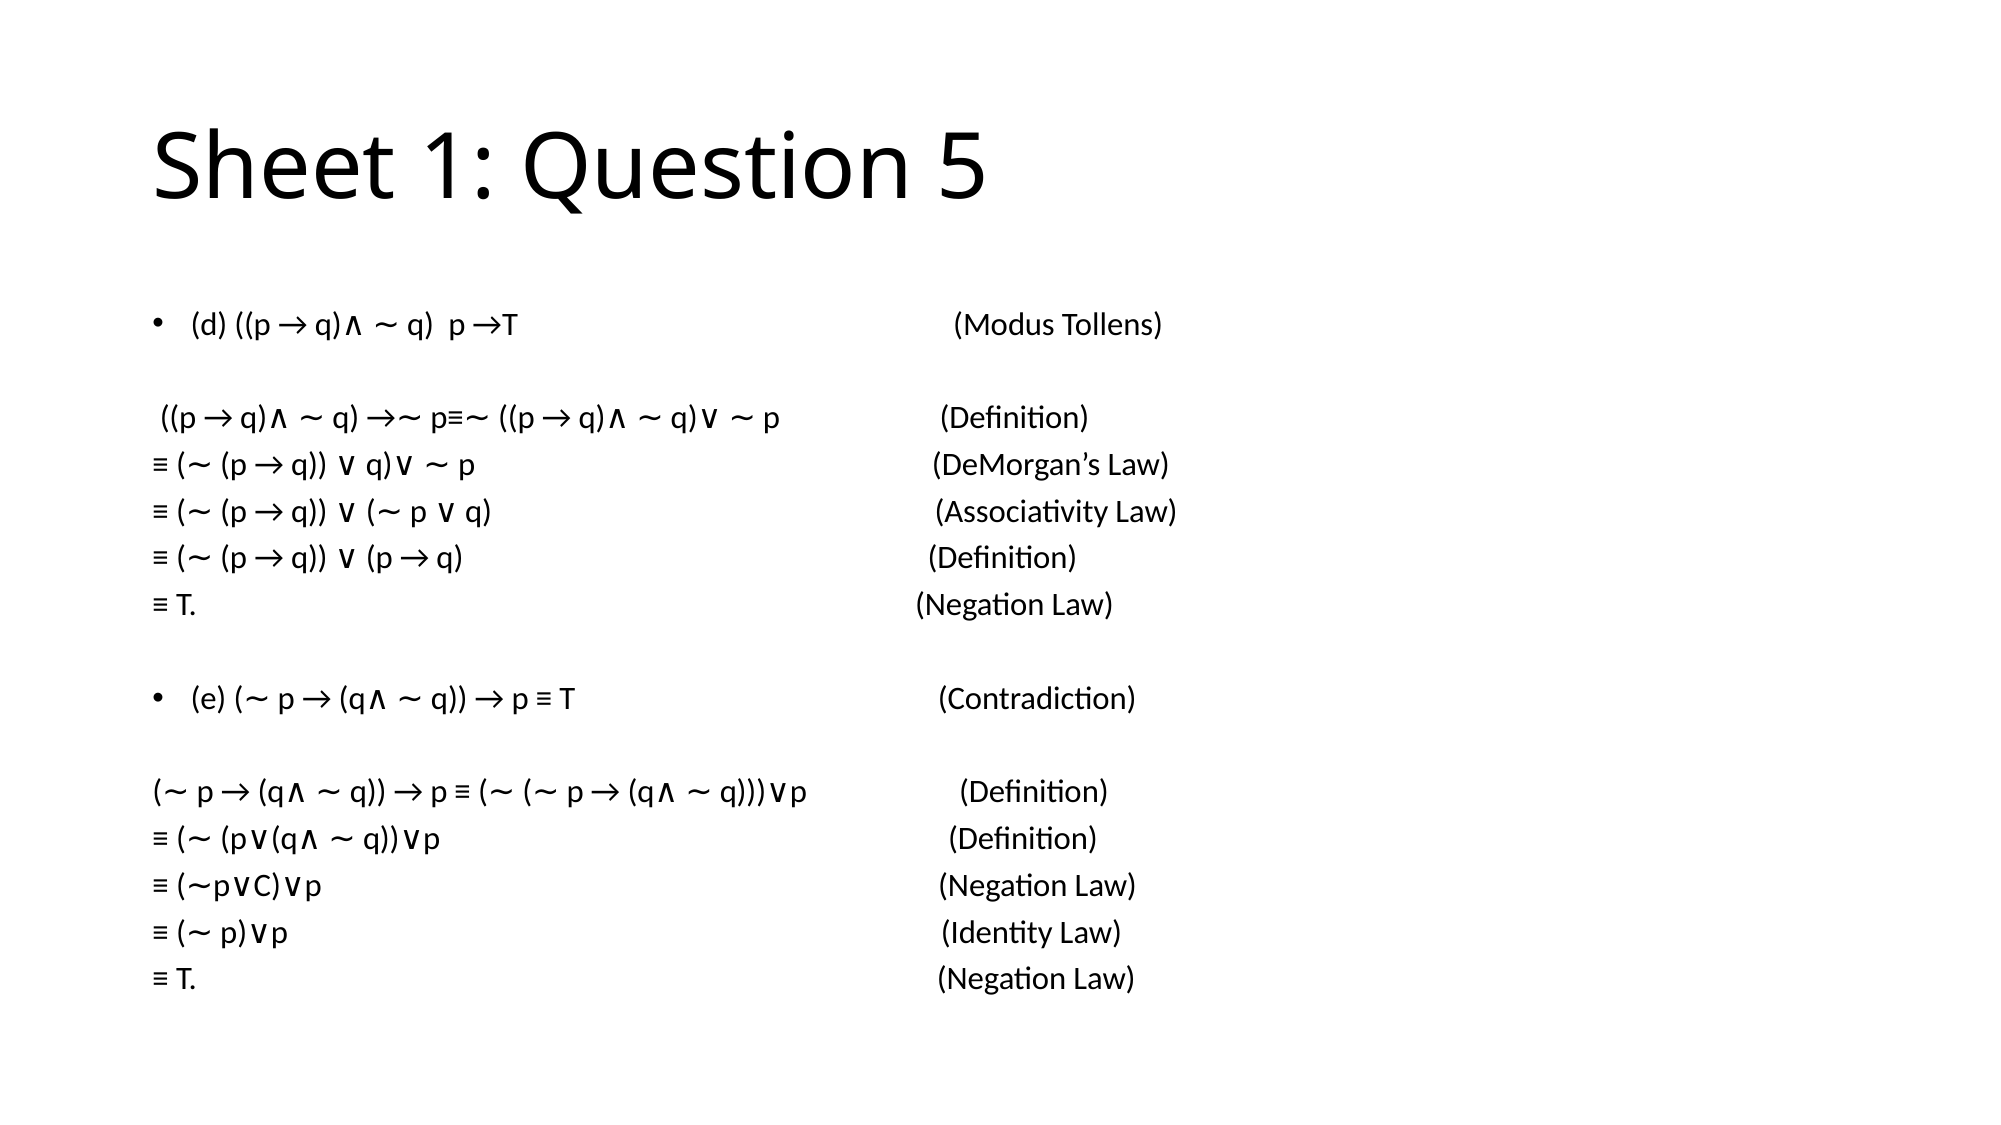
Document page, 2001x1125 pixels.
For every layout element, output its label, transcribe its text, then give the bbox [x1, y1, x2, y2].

title Sheet 1: Question 5 [137, 59, 1863, 278]
